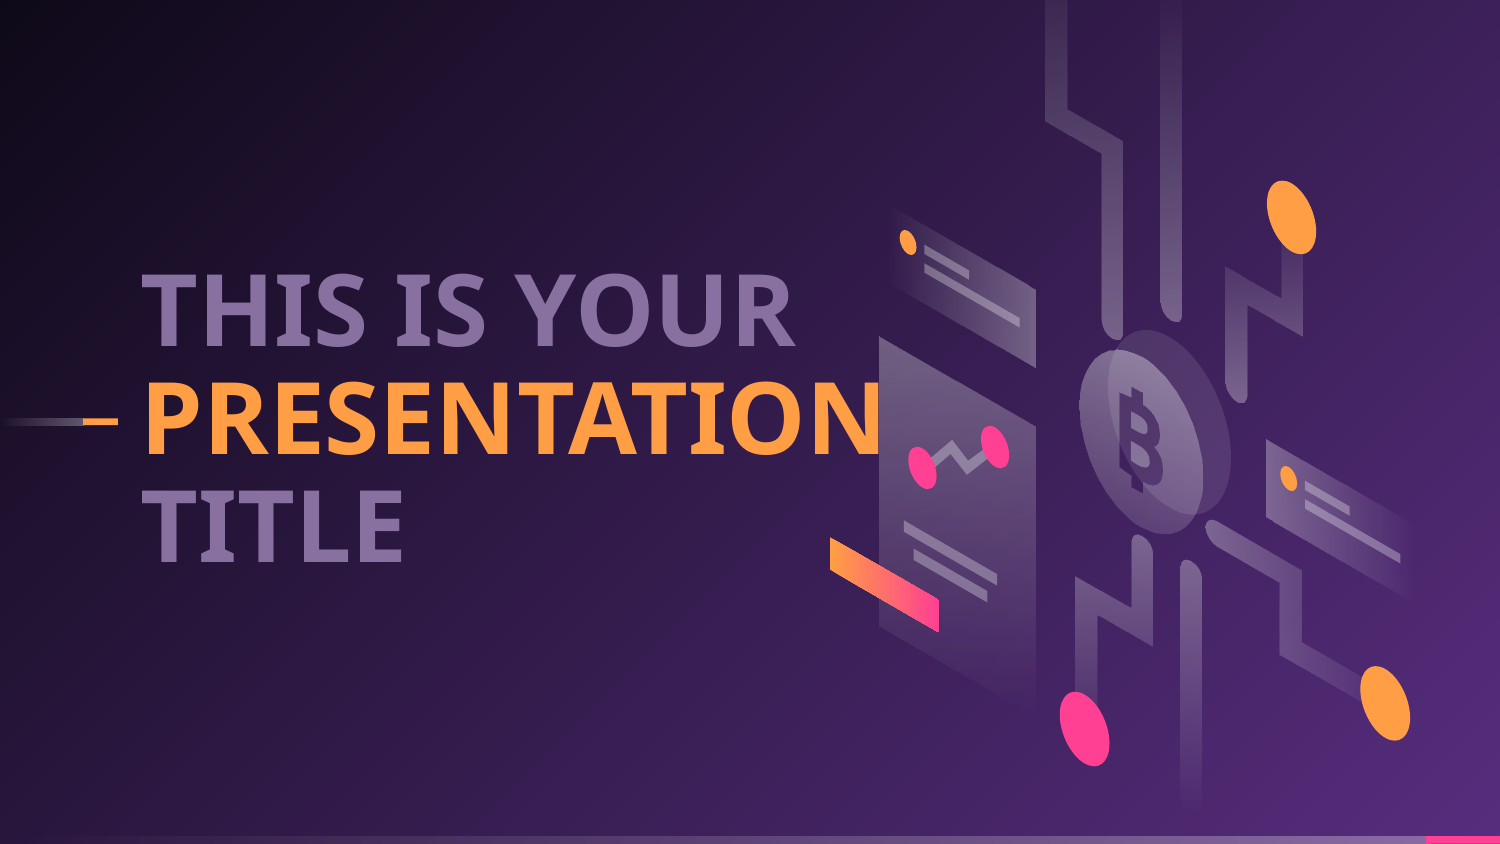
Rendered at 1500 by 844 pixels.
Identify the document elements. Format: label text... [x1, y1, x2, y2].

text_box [829, 0, 1416, 816]
title THIS IS YOUR PRESENTATION TITLE [140, 223, 824, 621]
